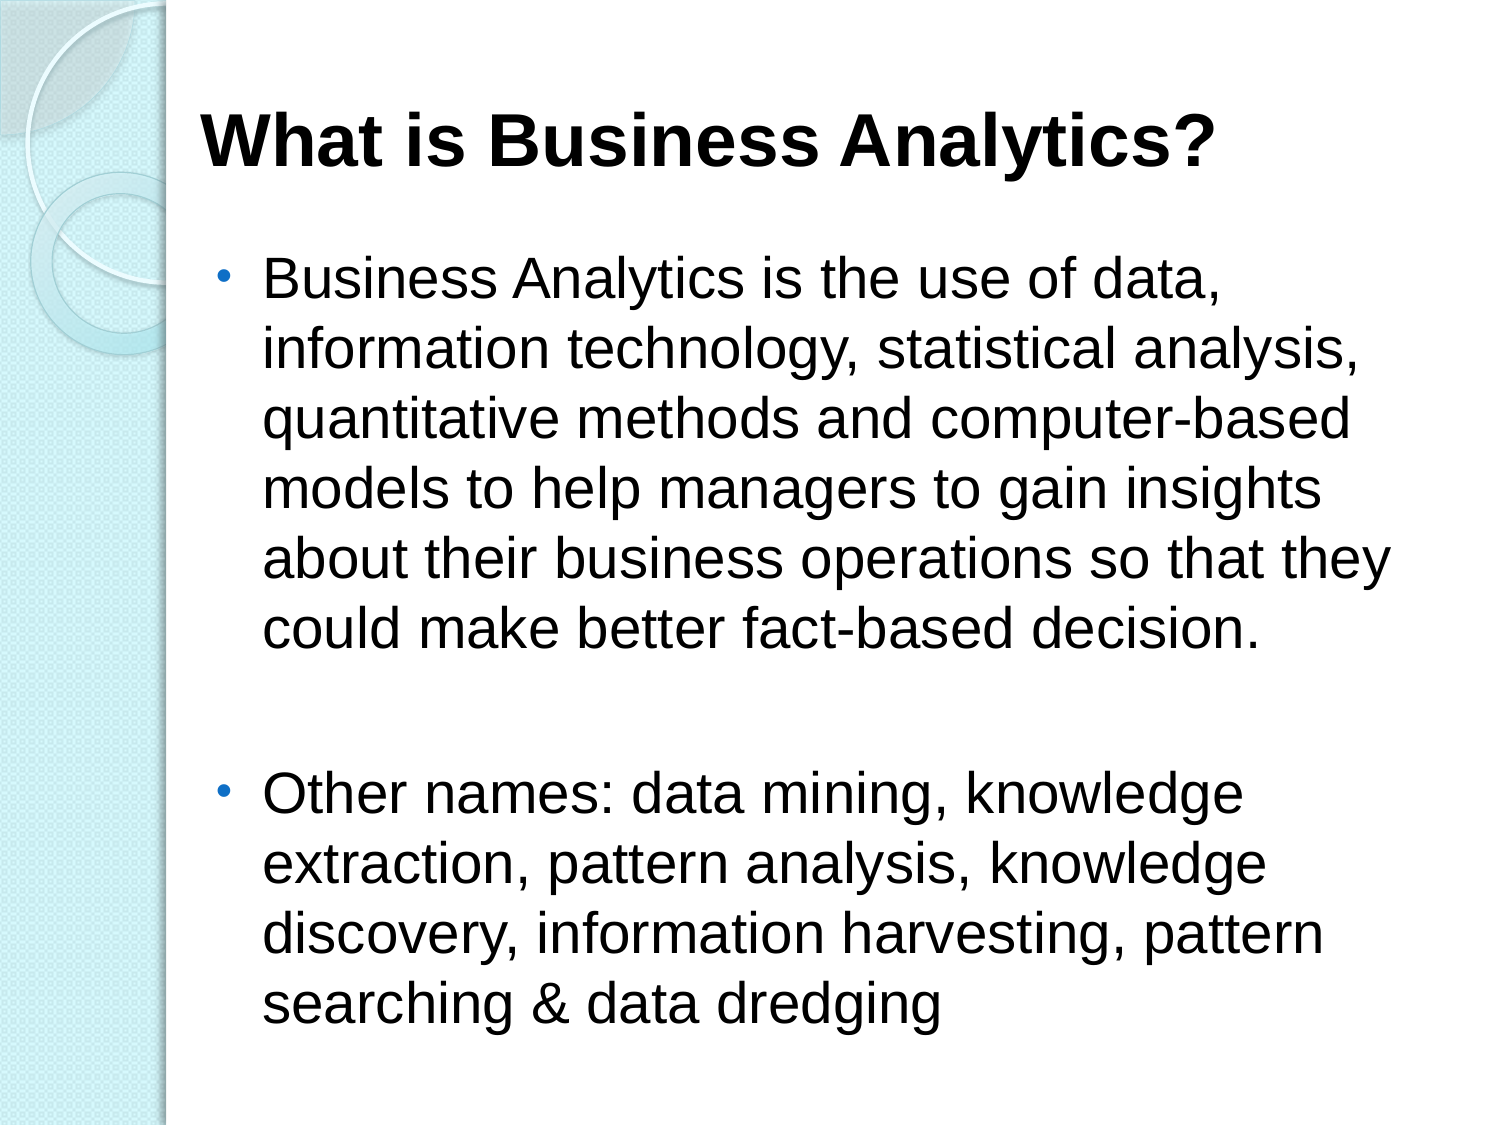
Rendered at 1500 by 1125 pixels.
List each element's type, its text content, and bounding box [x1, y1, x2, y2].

list Business Analytics is the use of data, information technology, statistical analysis, quantitative methods and computer-based models to help managers to gain insights about their business operations so that they could make better fact-based decision. Other names: data mining, knowledge extraction, pattern analysis, knowledge discovery, information harvesting, pattern searching & data dredging [187, 232, 1418, 1021]
title What is Business Analytics? [185, 42, 1416, 230]
